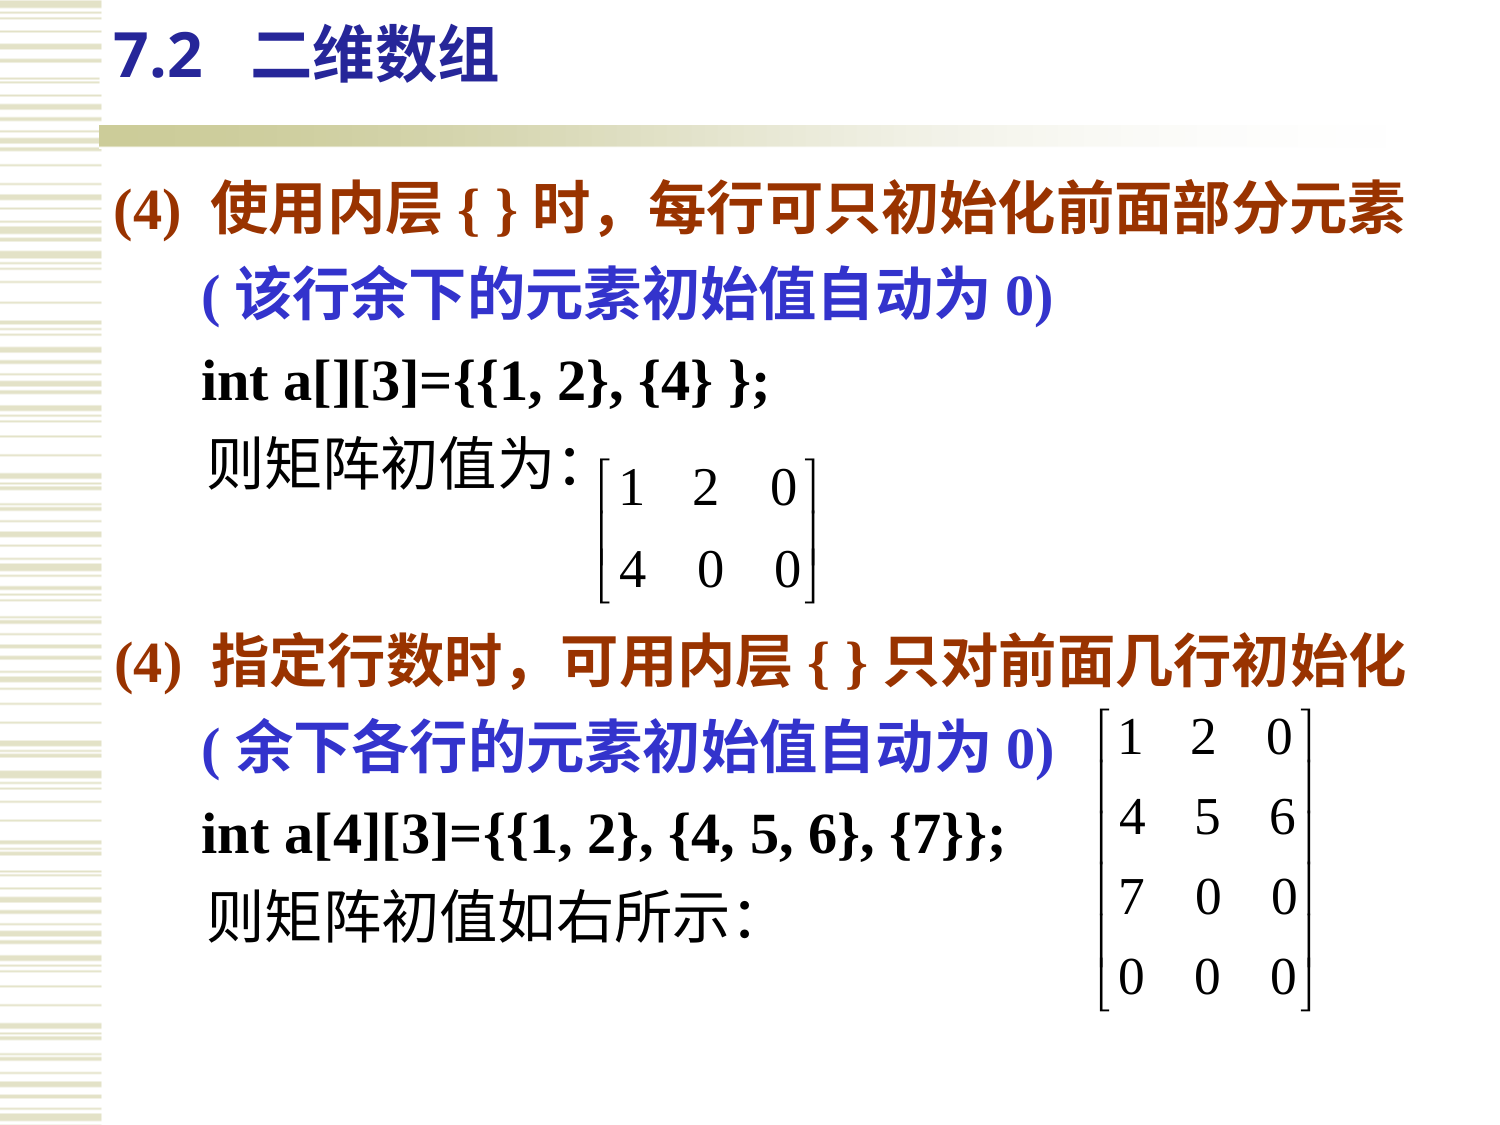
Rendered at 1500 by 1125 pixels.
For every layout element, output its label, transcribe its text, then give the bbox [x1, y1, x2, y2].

text_box (4) 指定行数时，可用内层{ }只对前面几行初始化 (余下各行的元素初始值自动为0) int a[4][3]={{1, 2}, {4, 5, 6}, {7}}; 则矩阵初值如右所示： [99, 616, 1463, 958]
picture [0, 0, 1500, 1125]
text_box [1087, 699, 1333, 1021]
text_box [587, 449, 838, 614]
text_box 7.2 二维数组 [82, 7, 620, 97]
text_box (4) 使用内层{ }时，每行可只初始化前面部分元素 (该行余下的元素初始值自动为0) int a[][3]={{1, 2}, {4} }; 则矩阵初值为： [99, 164, 1477, 505]
